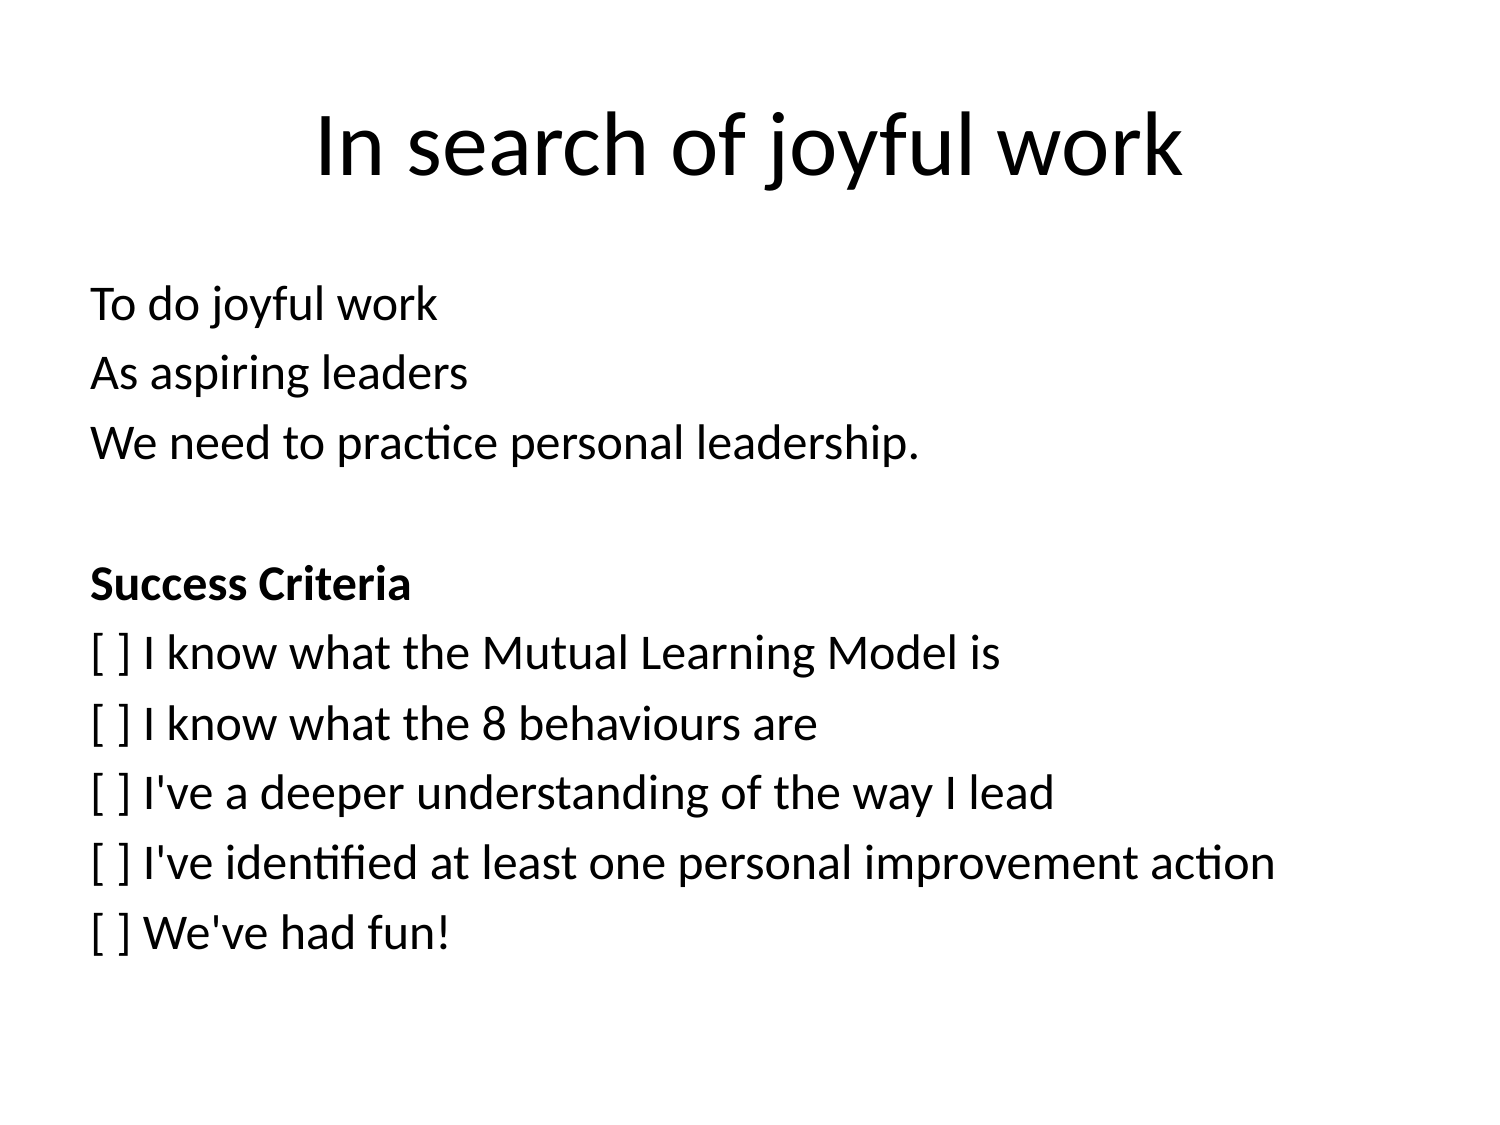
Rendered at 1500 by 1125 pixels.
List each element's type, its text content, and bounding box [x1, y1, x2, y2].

title In search of joyful work [75, 45, 1425, 233]
list To do joyful work As aspiring leaders We need to practice personal leadership. Success Criteria [ ] I know what the Mutual Learning Model is [ ] I know what the 8 behaviours are [ ] I've a deeper understanding of the way I lead [ ] I've identified at least one personal improvement action [ ] We've had fun! [75, 262, 1425, 1005]
